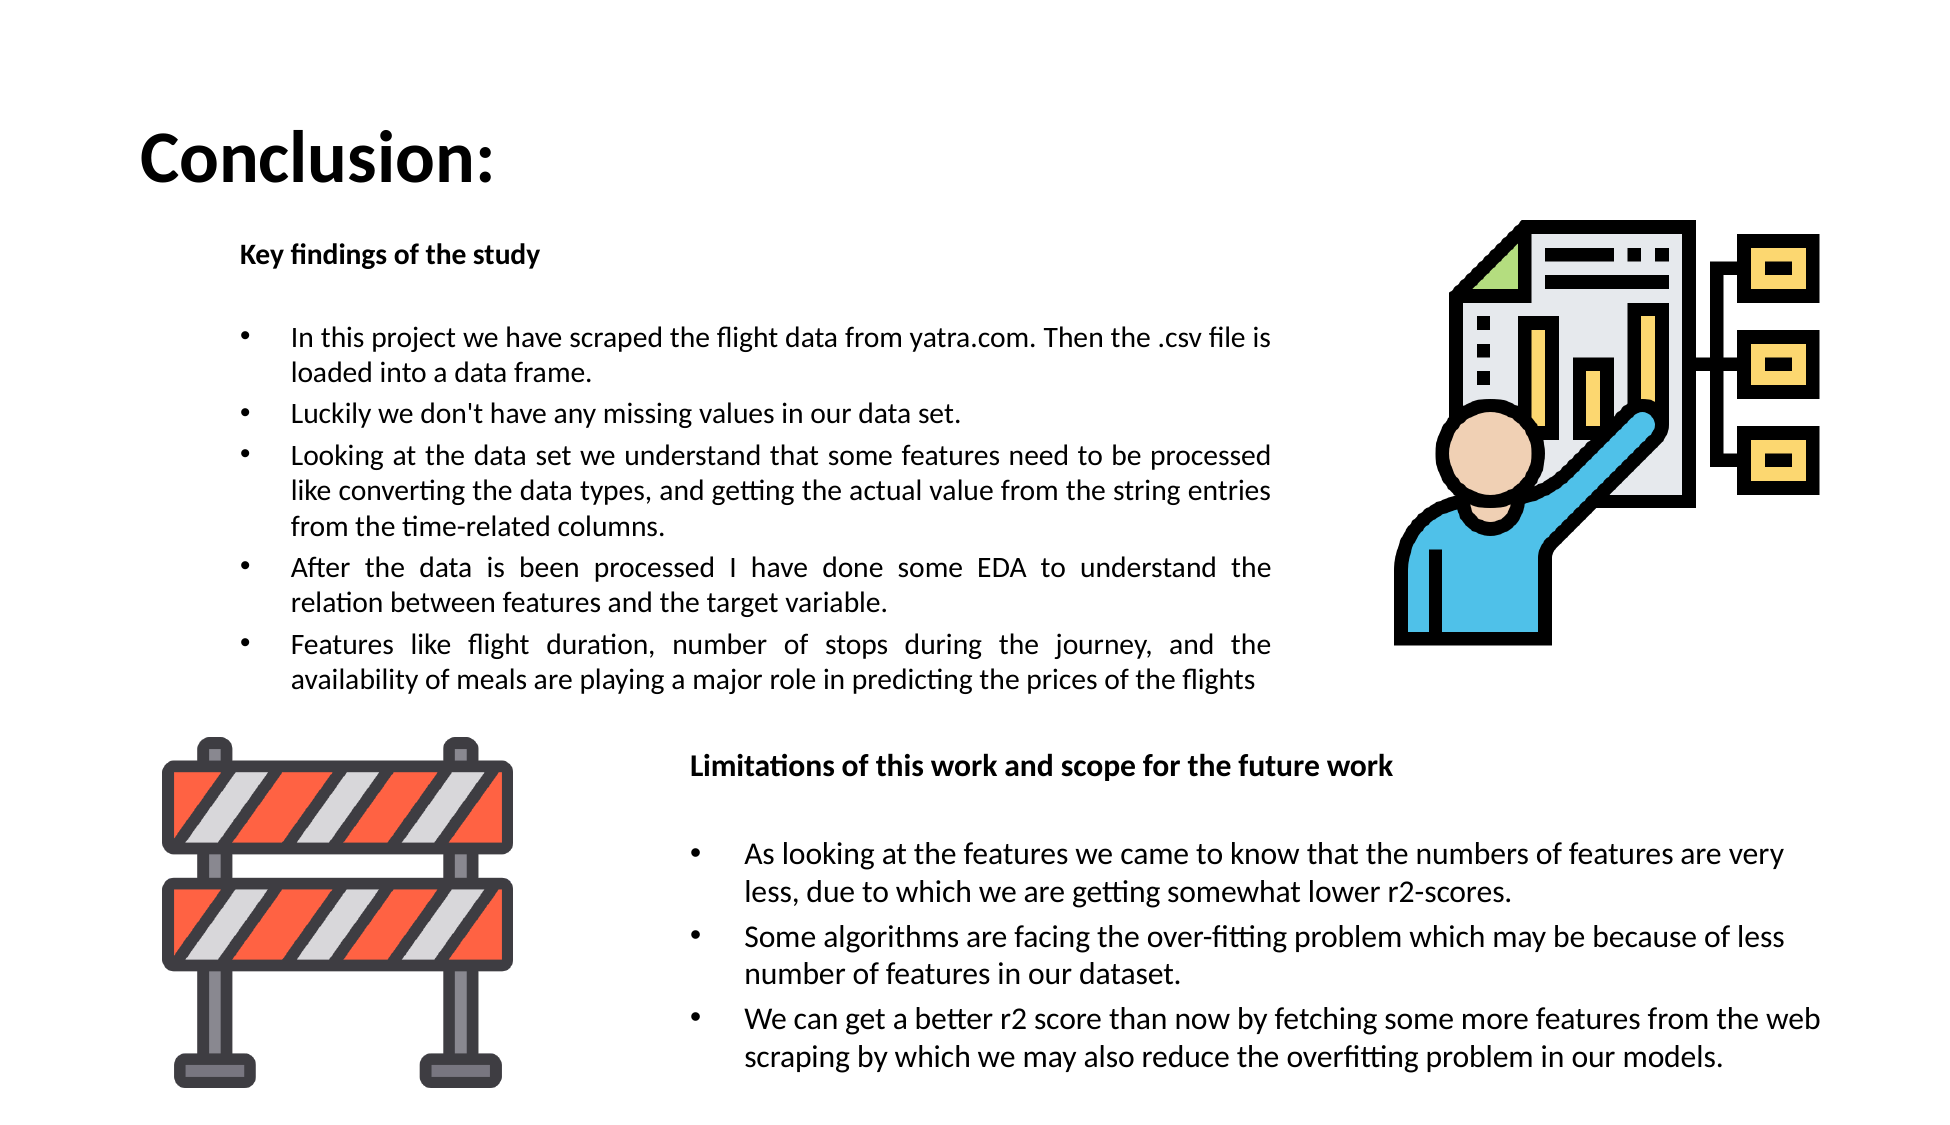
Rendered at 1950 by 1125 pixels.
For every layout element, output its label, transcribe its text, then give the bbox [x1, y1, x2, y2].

title Conclusion: [125, 99, 1880, 205]
picture [1387, 213, 1826, 652]
picture [162, 737, 513, 1088]
list Limitations of this work and scope for the future work As looking at the features we came to know that the numbers of features are very less, due to which we are getting somewhat lower r2-scores. Some algorithms are facing the over-fitting problem which may be because of less number of features in our dataset. We can get a better r2 score than now by fetching some more features from the web scraping by which we may also reduce the overfitting problem in our models. [675, 737, 1862, 1088]
list Key findings of the study In this project we have scraped the flight data from yatra.com. Then the .csv file is loaded into a data frame. Luckily we don't have any missing values in our data set. Looking at the data set we understand that some features need to be processed like converting the data types, and getting the actual value from the string entries from the time-related columns. After the data is been processed I have done some EDA to understand the relation between features and the target variable. Features like flight duration, number of stops during the journey, and the availability of meals are playing a major role in predicting the prices of the flights [225, 227, 1288, 715]
